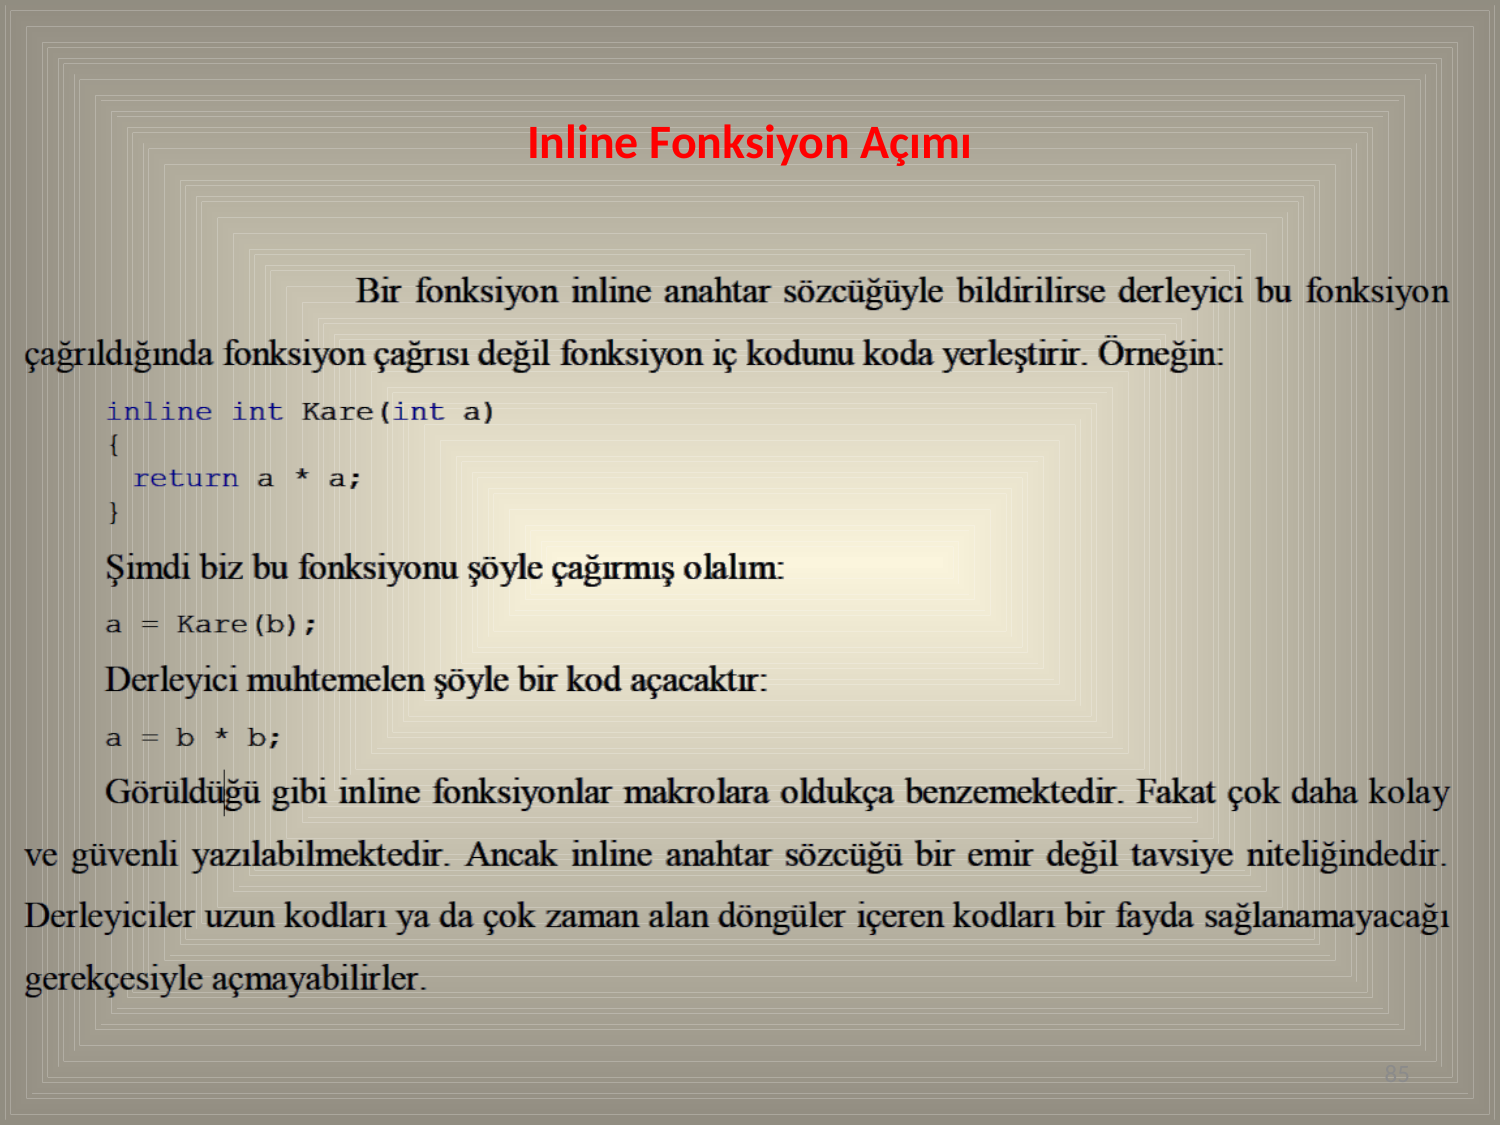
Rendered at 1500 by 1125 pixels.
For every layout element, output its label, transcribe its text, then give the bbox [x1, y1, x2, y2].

title Inline Fonksiyon Açımı [75, 45, 1425, 233]
slide_number 85 [1074, 1042, 1425, 1103]
picture [23, 257, 1454, 1007]
